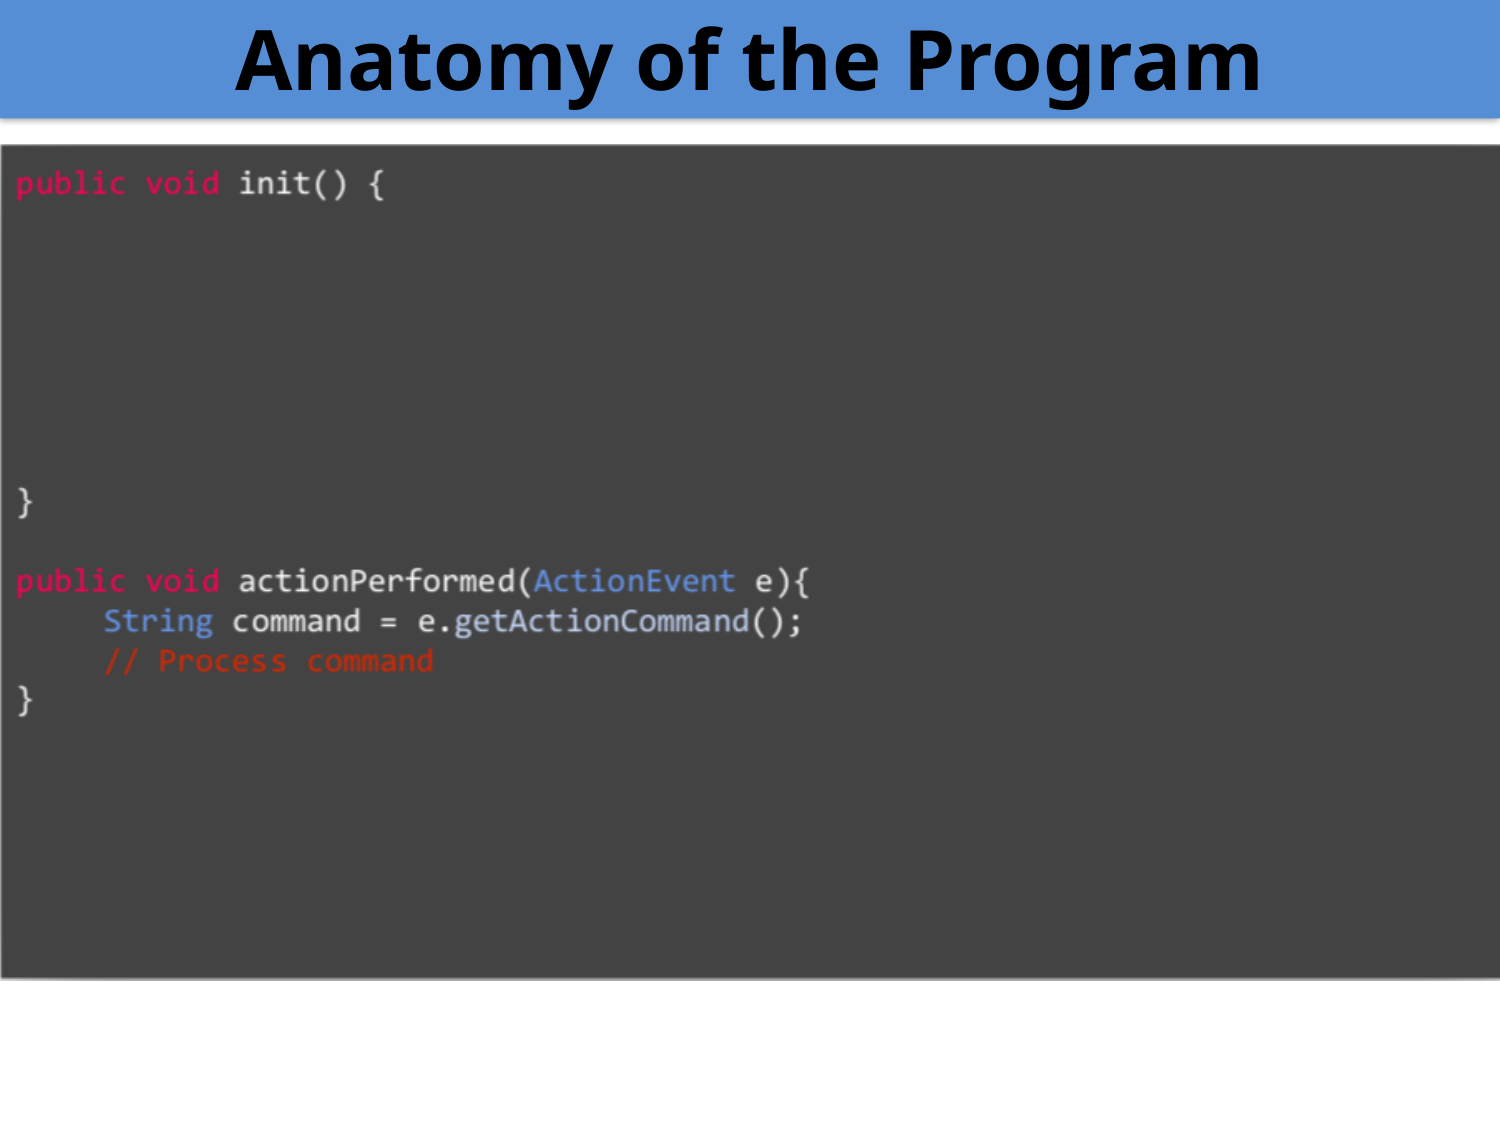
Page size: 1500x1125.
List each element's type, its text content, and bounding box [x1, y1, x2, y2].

picture [0, 144, 1500, 981]
text_box Anatomy of the Program [0, 0, 1500, 122]
